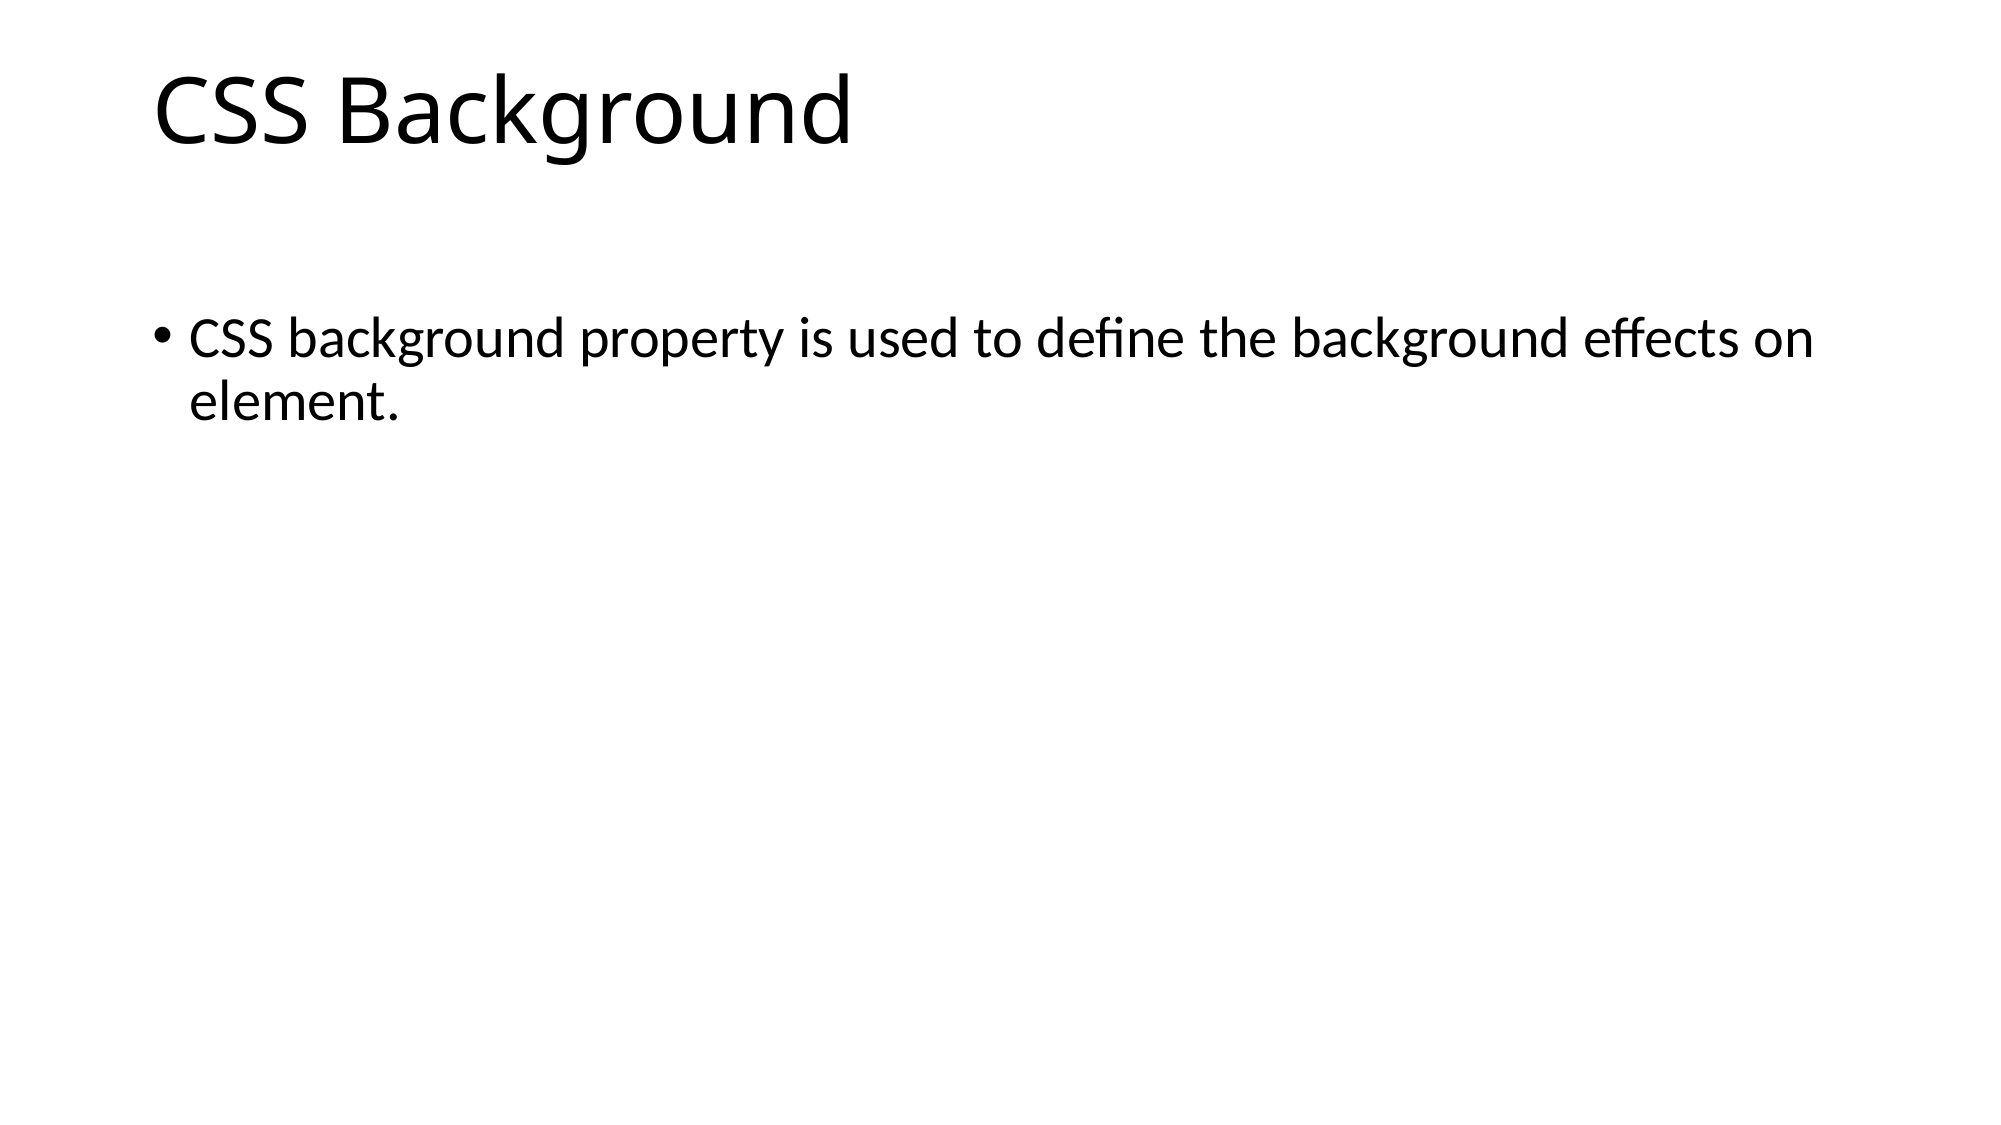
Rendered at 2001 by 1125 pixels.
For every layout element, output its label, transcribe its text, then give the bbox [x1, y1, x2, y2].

title CSS Background [137, 59, 1863, 278]
list CSS background property is used to define the background effects on element. [137, 299, 1863, 1014]
